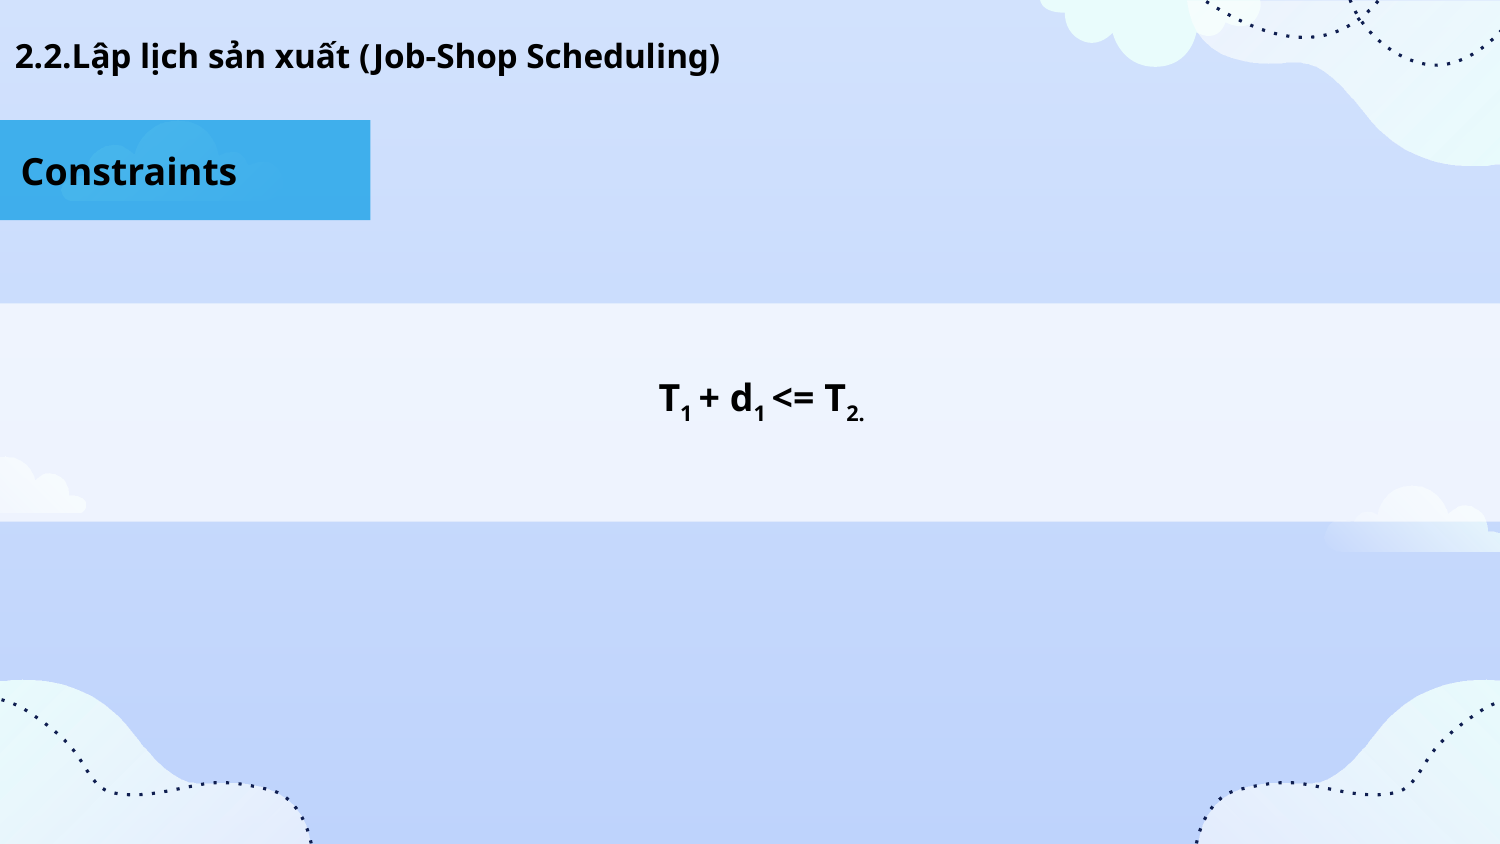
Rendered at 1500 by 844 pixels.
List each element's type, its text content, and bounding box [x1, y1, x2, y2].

text_box [0, 301, 1500, 524]
text_box 2.2.Lập lịch sản xuất (Job-Shop Scheduling) [0, 28, 807, 83]
text_box Constraints [0, 118, 372, 222]
text_box T1 + d1 <= T2. [512, 367, 988, 433]
